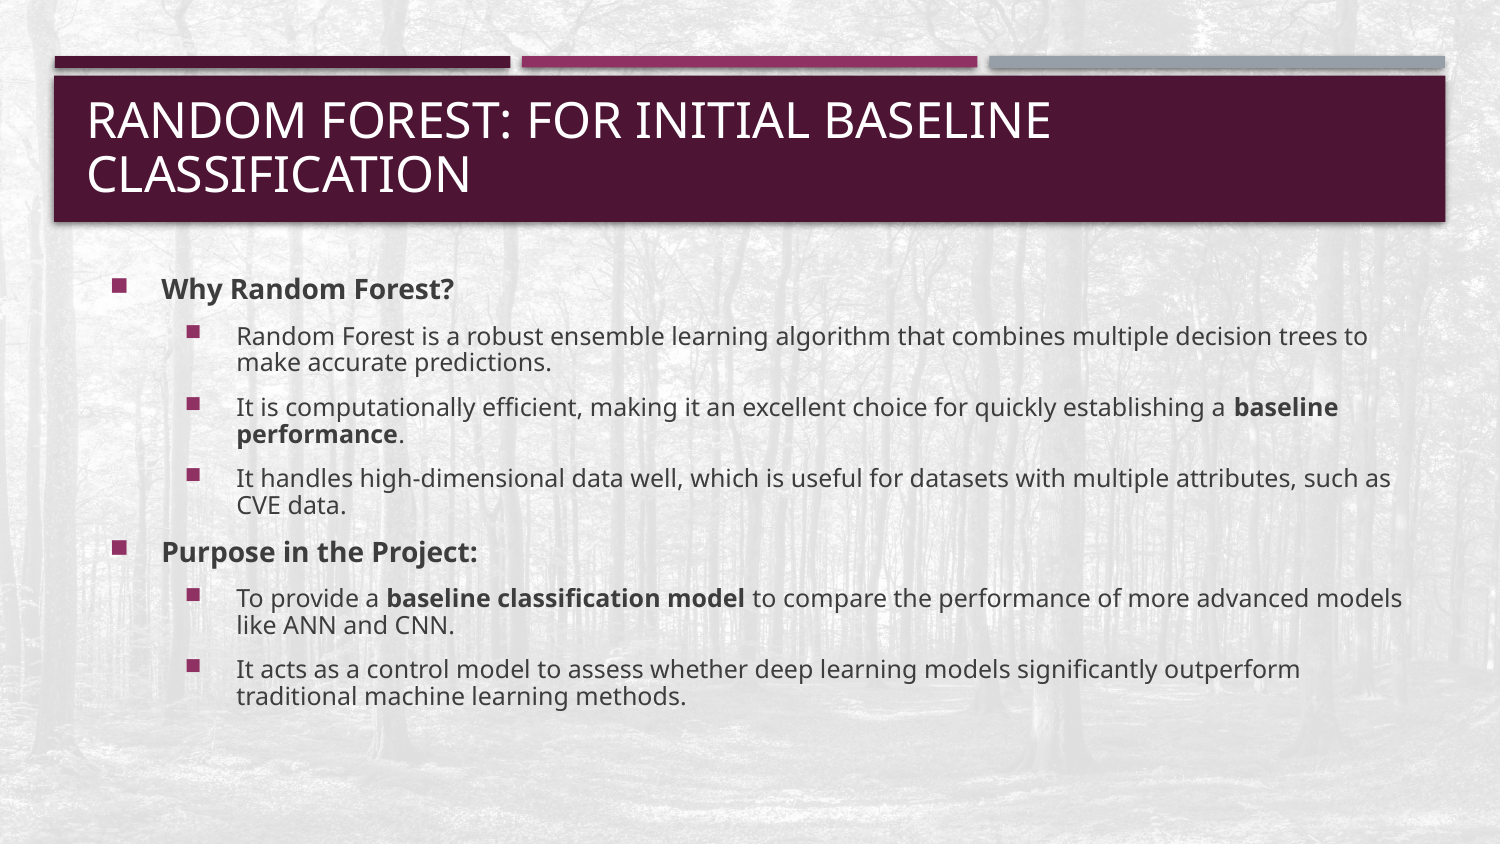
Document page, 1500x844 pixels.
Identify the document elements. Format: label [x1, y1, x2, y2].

picture [0, 0, 1500, 844]
text_box [54, 55, 1446, 69]
